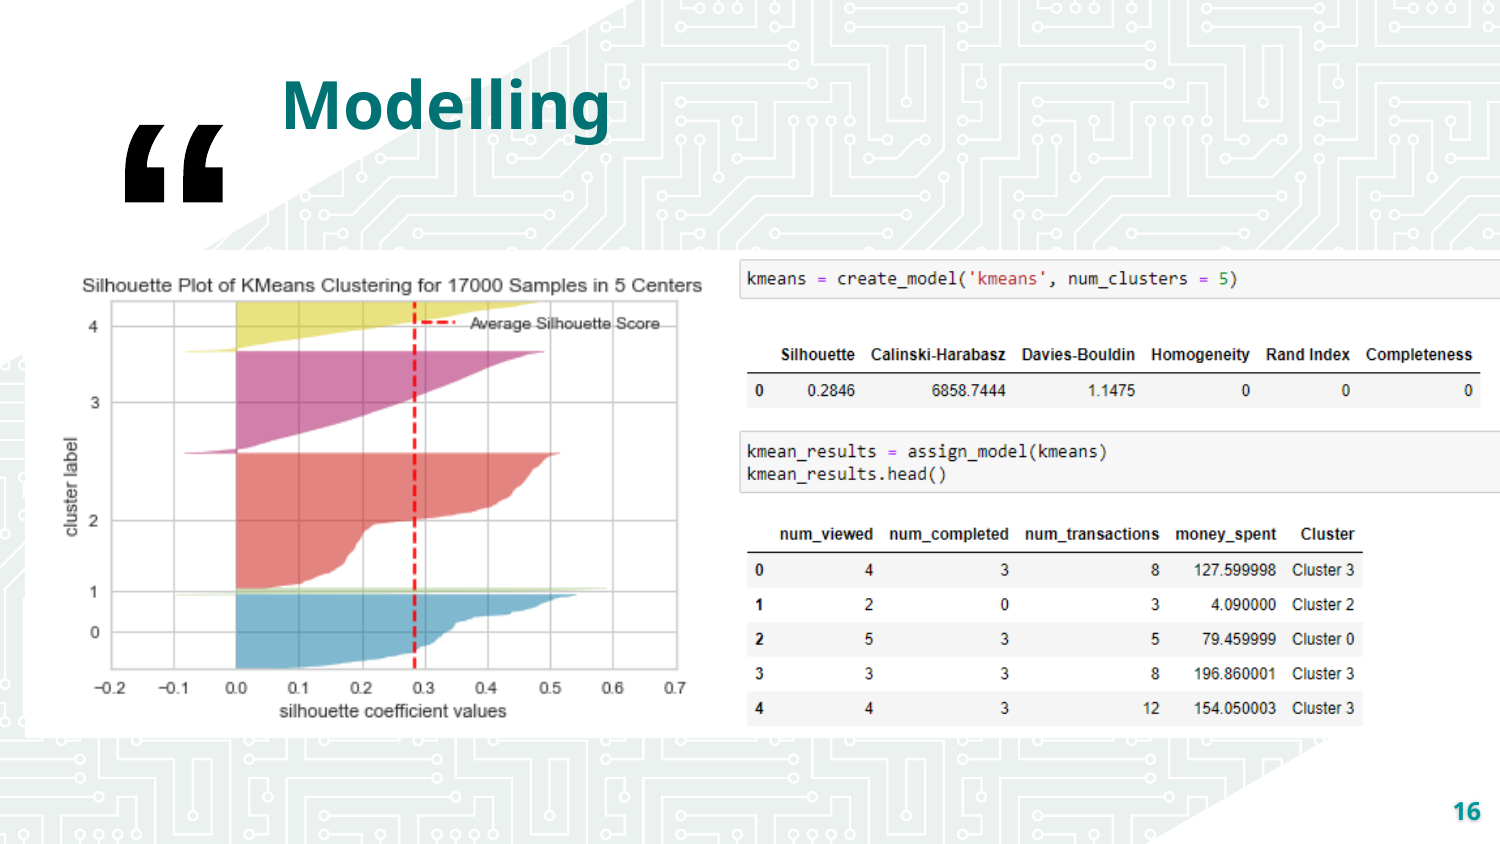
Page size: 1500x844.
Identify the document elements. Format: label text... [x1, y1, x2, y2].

slide_number 16 [1391, 779, 1482, 844]
picture [25, 250, 1500, 739]
text_box Modelling [280, 63, 1500, 145]
